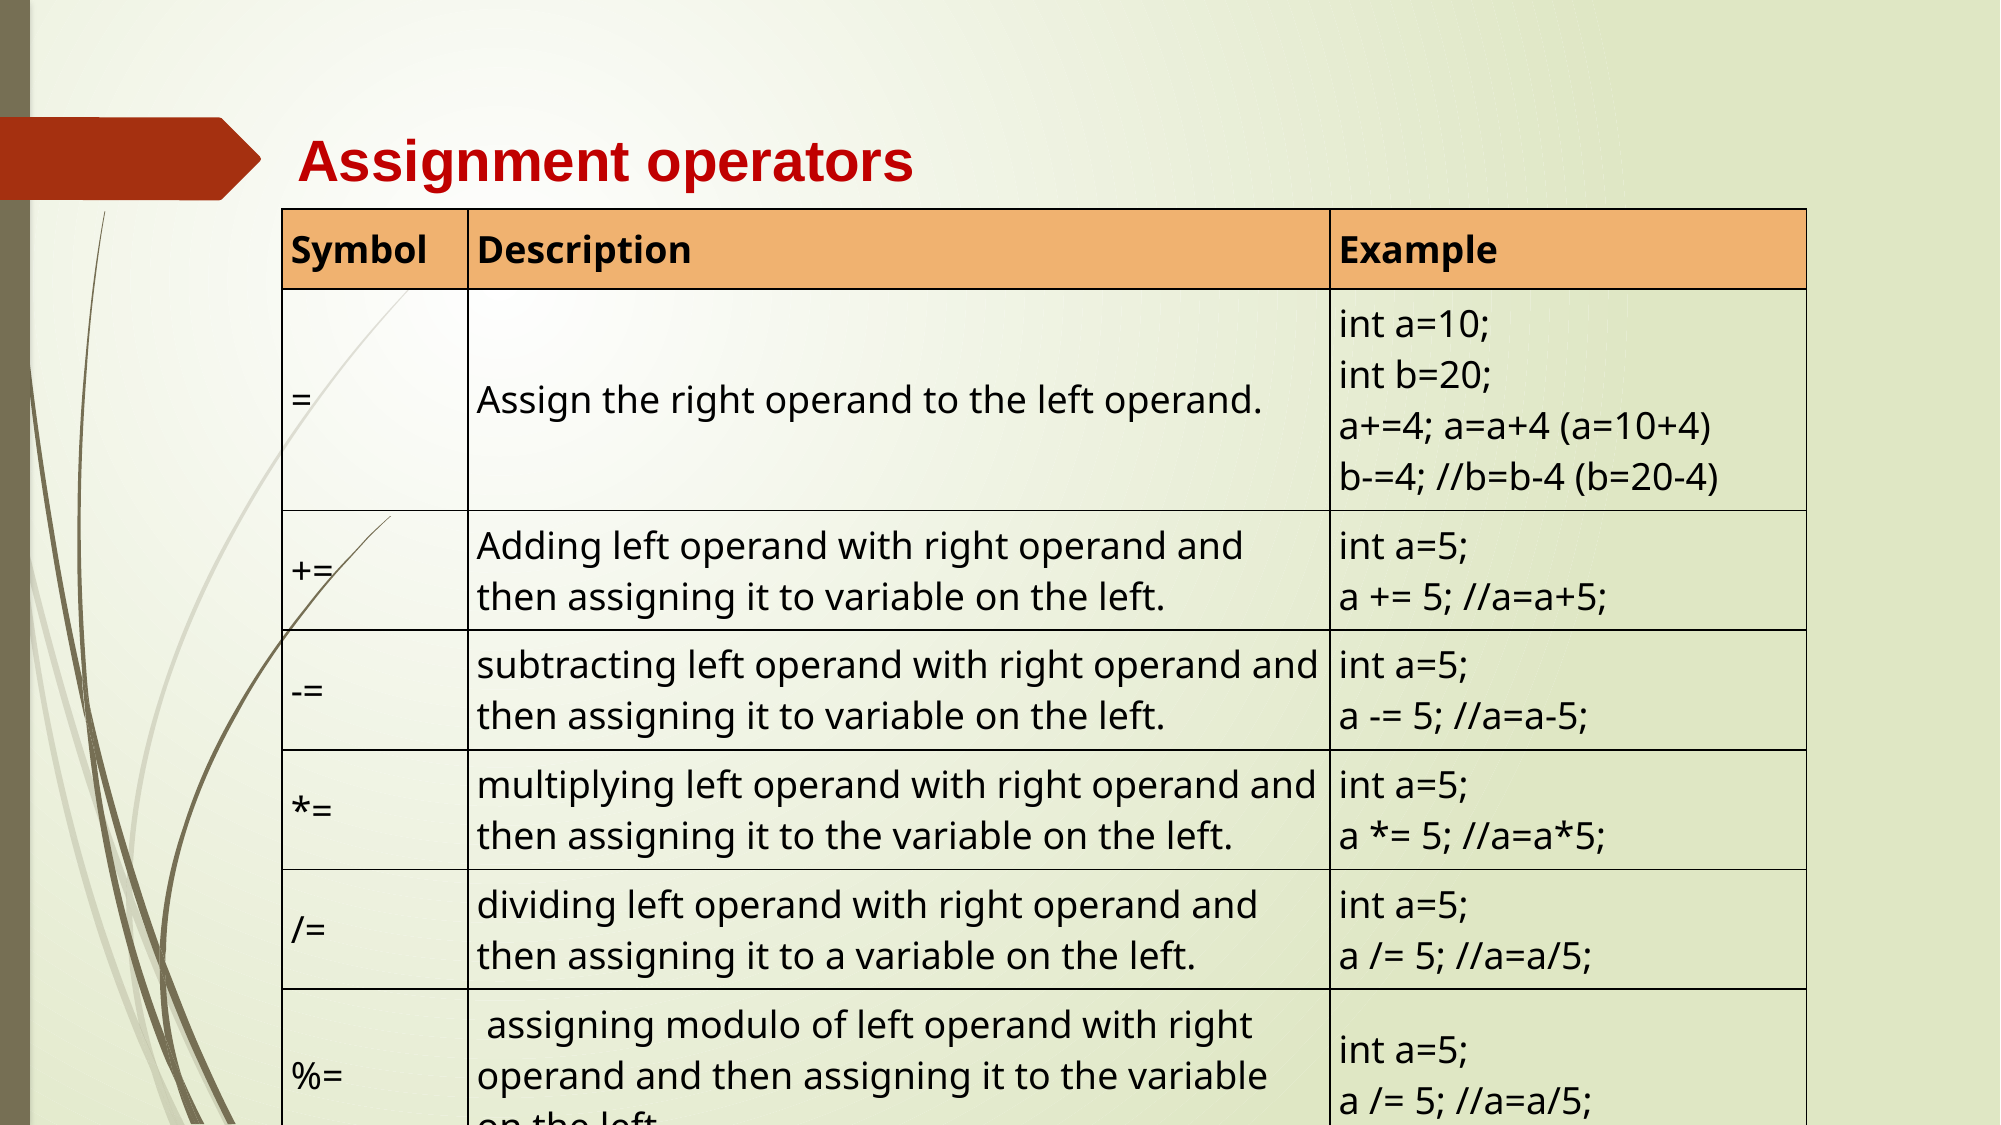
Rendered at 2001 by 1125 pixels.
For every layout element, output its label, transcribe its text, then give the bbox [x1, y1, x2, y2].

table_cell -= [283, 631, 467, 749]
table_cell /= [283, 870, 467, 988]
table_cell int a=5; a /= 5; //a=a/5; [1331, 990, 1806, 1125]
table_cell int a=10; int b=20; a+=4; a=a+4 (a=10+4) b-=4; //b=b-4 (b=20-4) [1331, 290, 1806, 510]
table_cell int a=5; a *= 5; //a=a*5; [1331, 751, 1806, 869]
table_cell Adding left operand with right operand and then assigning it to variable on the left. [469, 511, 1329, 629]
table_cell += [283, 511, 467, 629]
table_header Example [1331, 210, 1806, 288]
table_cell int a=5; a += 5; //a=a+5; [1331, 511, 1806, 629]
table_cell int a=5; a -= 5; //a=a-5; [1331, 631, 1806, 749]
table_cell %= [283, 990, 467, 1125]
table_cell Assign the right operand to the left operand. [469, 290, 1329, 510]
table_cell assigning modulo of left operand with right operand and then assigning it to the variable on the left. [469, 990, 1329, 1125]
table_cell = [283, 290, 467, 510]
table_header Symbol [283, 210, 467, 288]
table_cell subtracting left operand with right operand and then assigning it to variable on the left. [469, 631, 1329, 749]
table_cell *= [283, 751, 467, 869]
table_header Description [469, 210, 1329, 288]
table_cell multiplying left operand with right operand and then assigning it to the variable on the left. [469, 751, 1329, 869]
title Assignment operators [282, 115, 1744, 193]
table_cell dividing left operand with right operand and then assigning it to a variable on the left. [469, 870, 1329, 988]
table_cell int a=5; a /= 5; //a=a/5; [1331, 870, 1806, 988]
